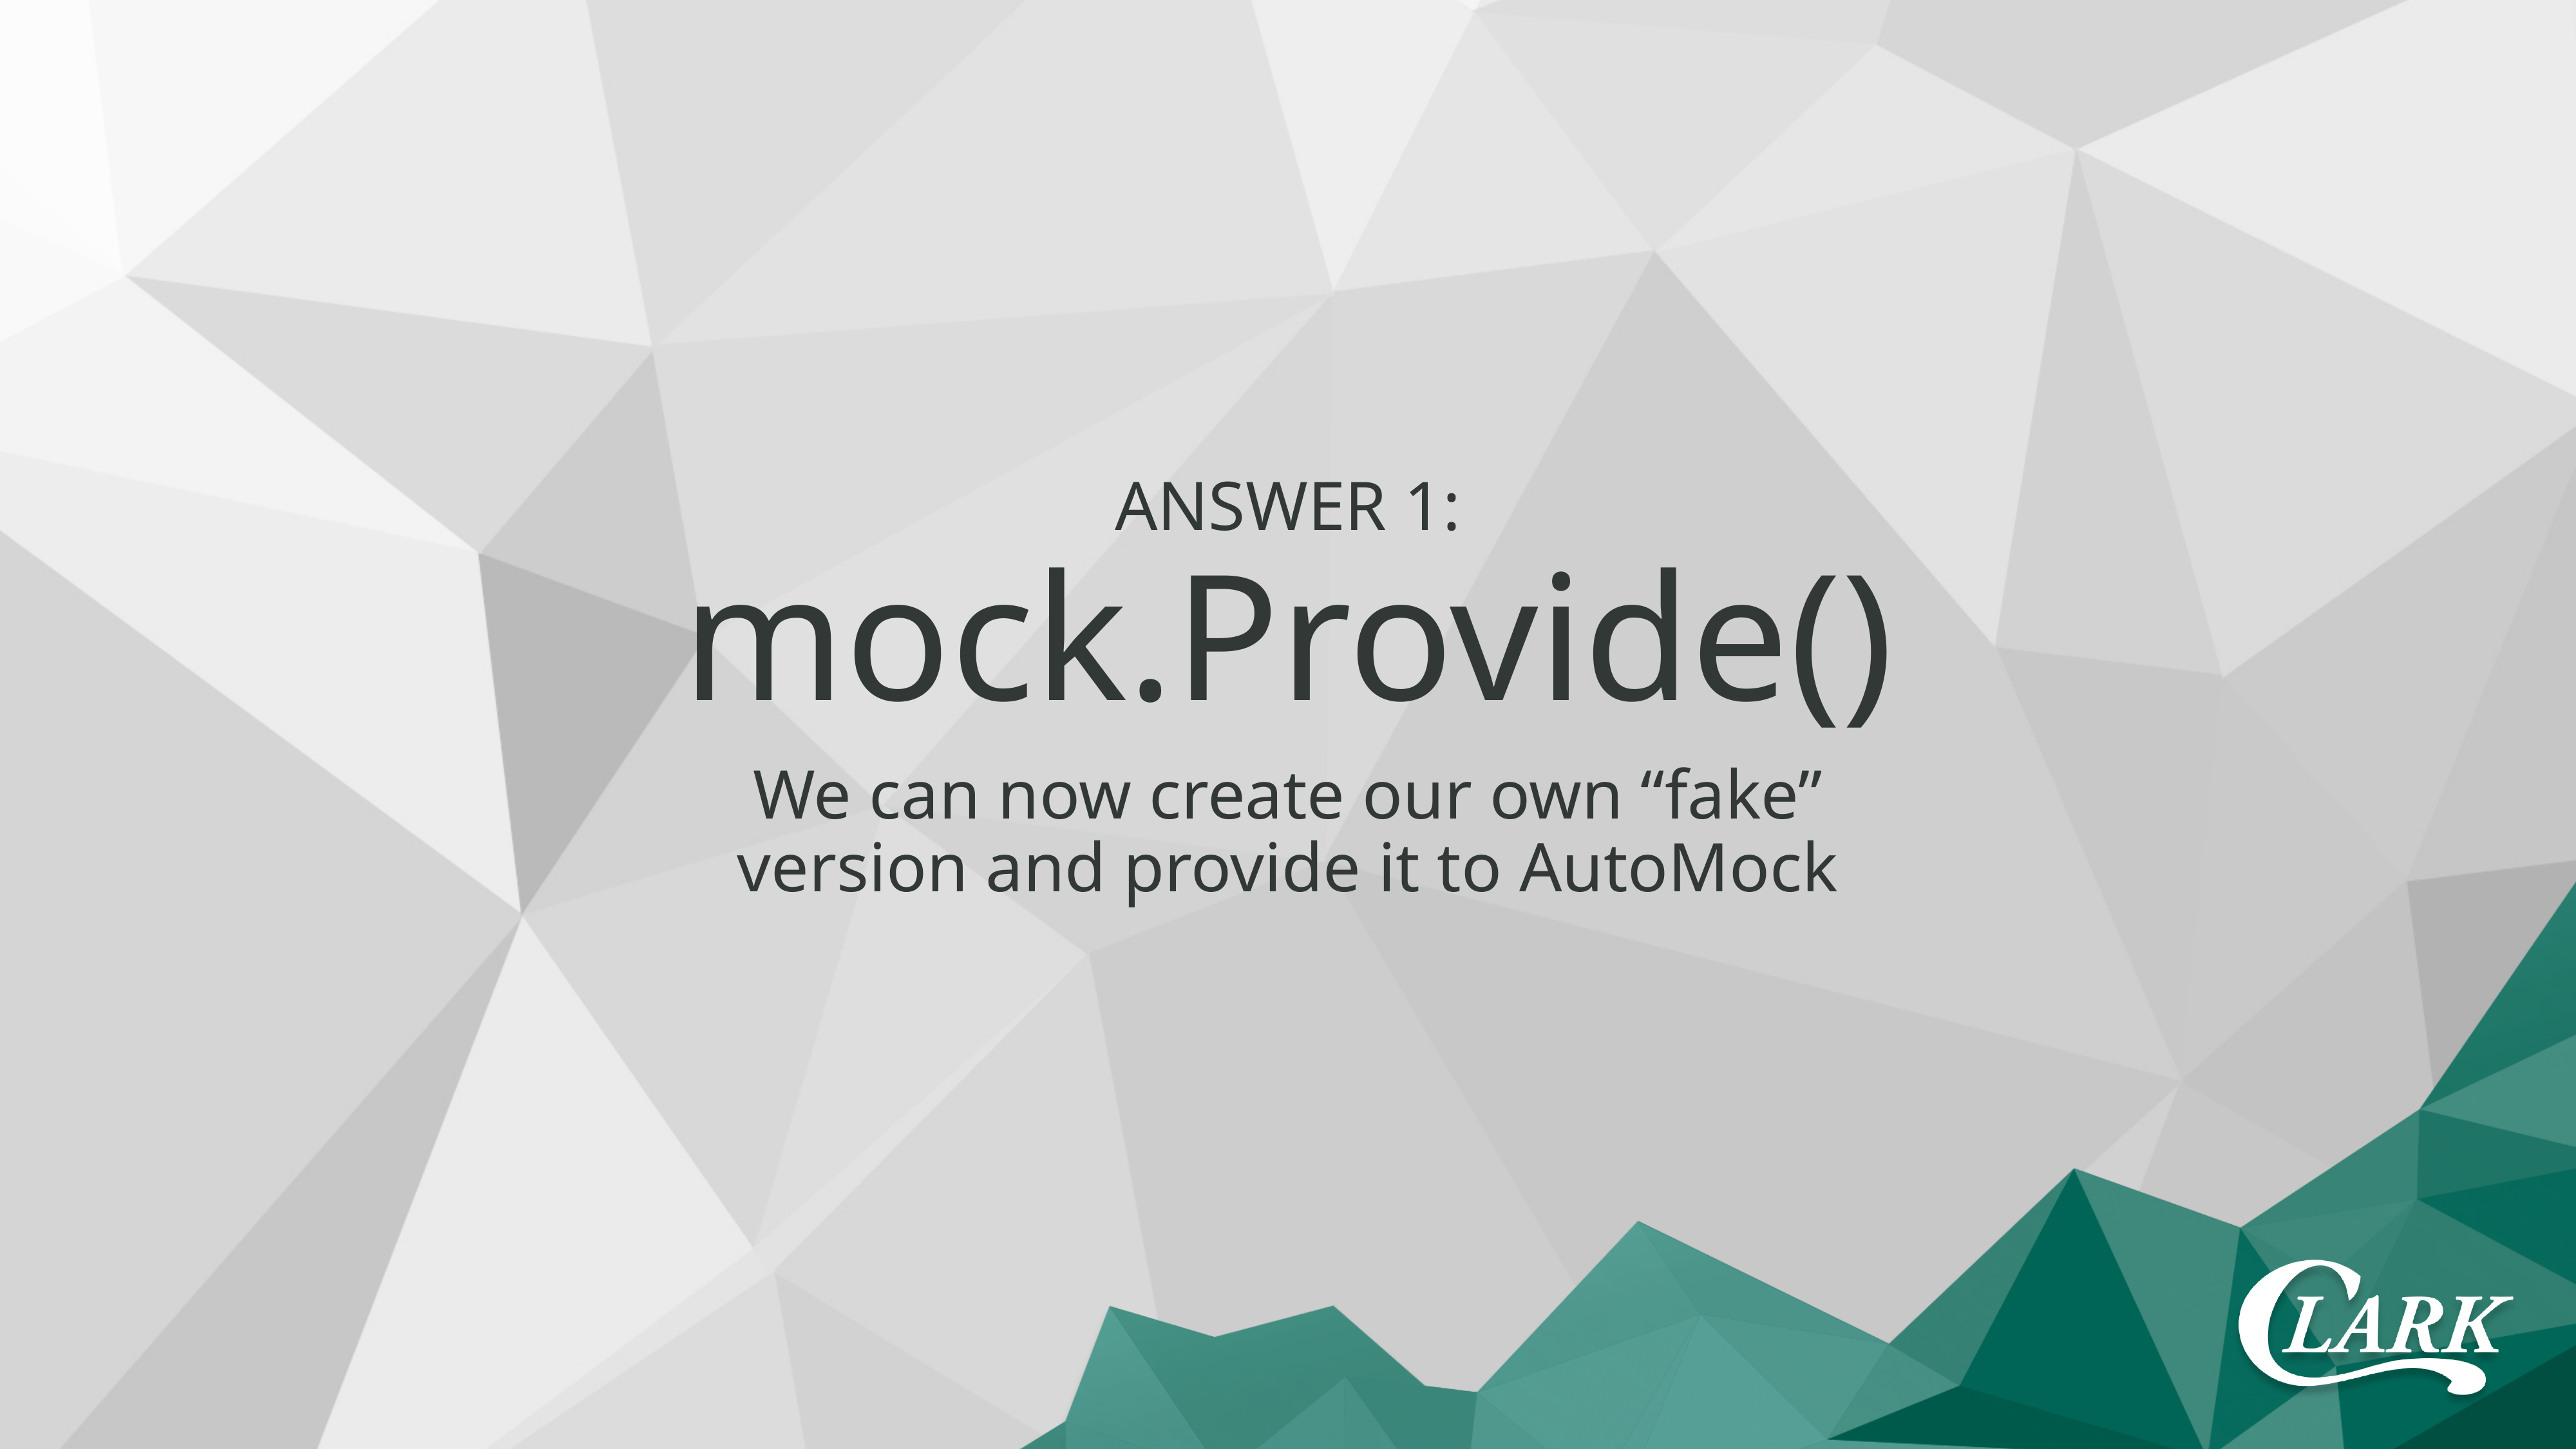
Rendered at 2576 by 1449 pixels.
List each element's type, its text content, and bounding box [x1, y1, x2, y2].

text_box mock.Provide() [292, 561, 2284, 740]
text_box We can now create our own “fake” version and provide it to AutoMock [686, 755, 1889, 911]
text_box ANSWER 1: [428, 467, 2148, 551]
picture [0, 0, 2576, 1449]
